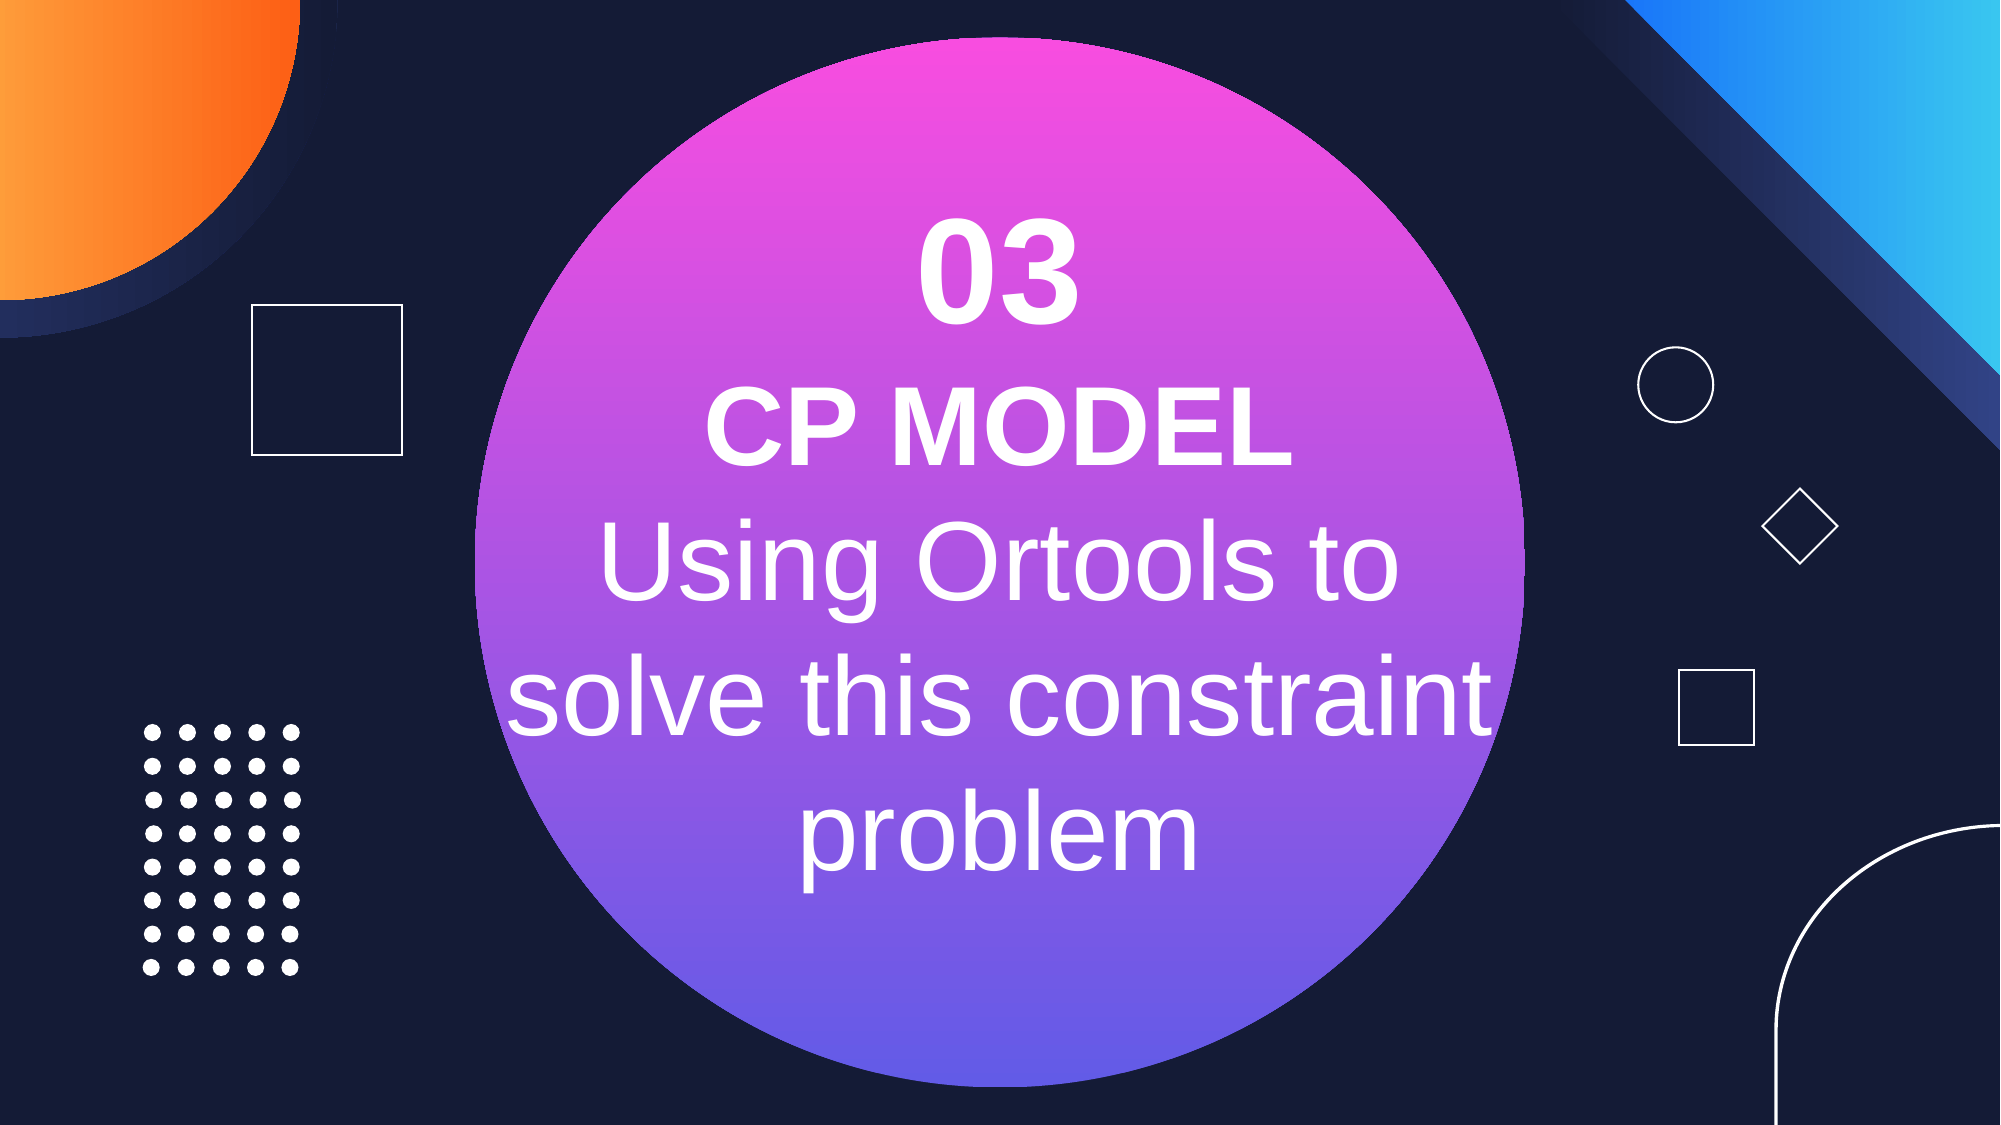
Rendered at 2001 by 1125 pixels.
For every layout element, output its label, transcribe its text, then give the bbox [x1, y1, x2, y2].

text_box [1623, 0, 2000, 377]
text_box [1678, 669, 1755, 746]
text_box [655, 36, 1345, 165]
text_box [1548, 0, 2000, 452]
text_box [0, 0, 338, 338]
text_box [597, 901, 1403, 1089]
text_box 03 CP MODEL Using Ortools to solve this constraint problem [474, 165, 1525, 901]
text_box [1775, 824, 2000, 1125]
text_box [143, 724, 300, 975]
text_box [0, 0, 301, 300]
text_box [1637, 346, 1715, 424]
text_box [1760, 487, 1839, 566]
text_box [251, 304, 403, 456]
